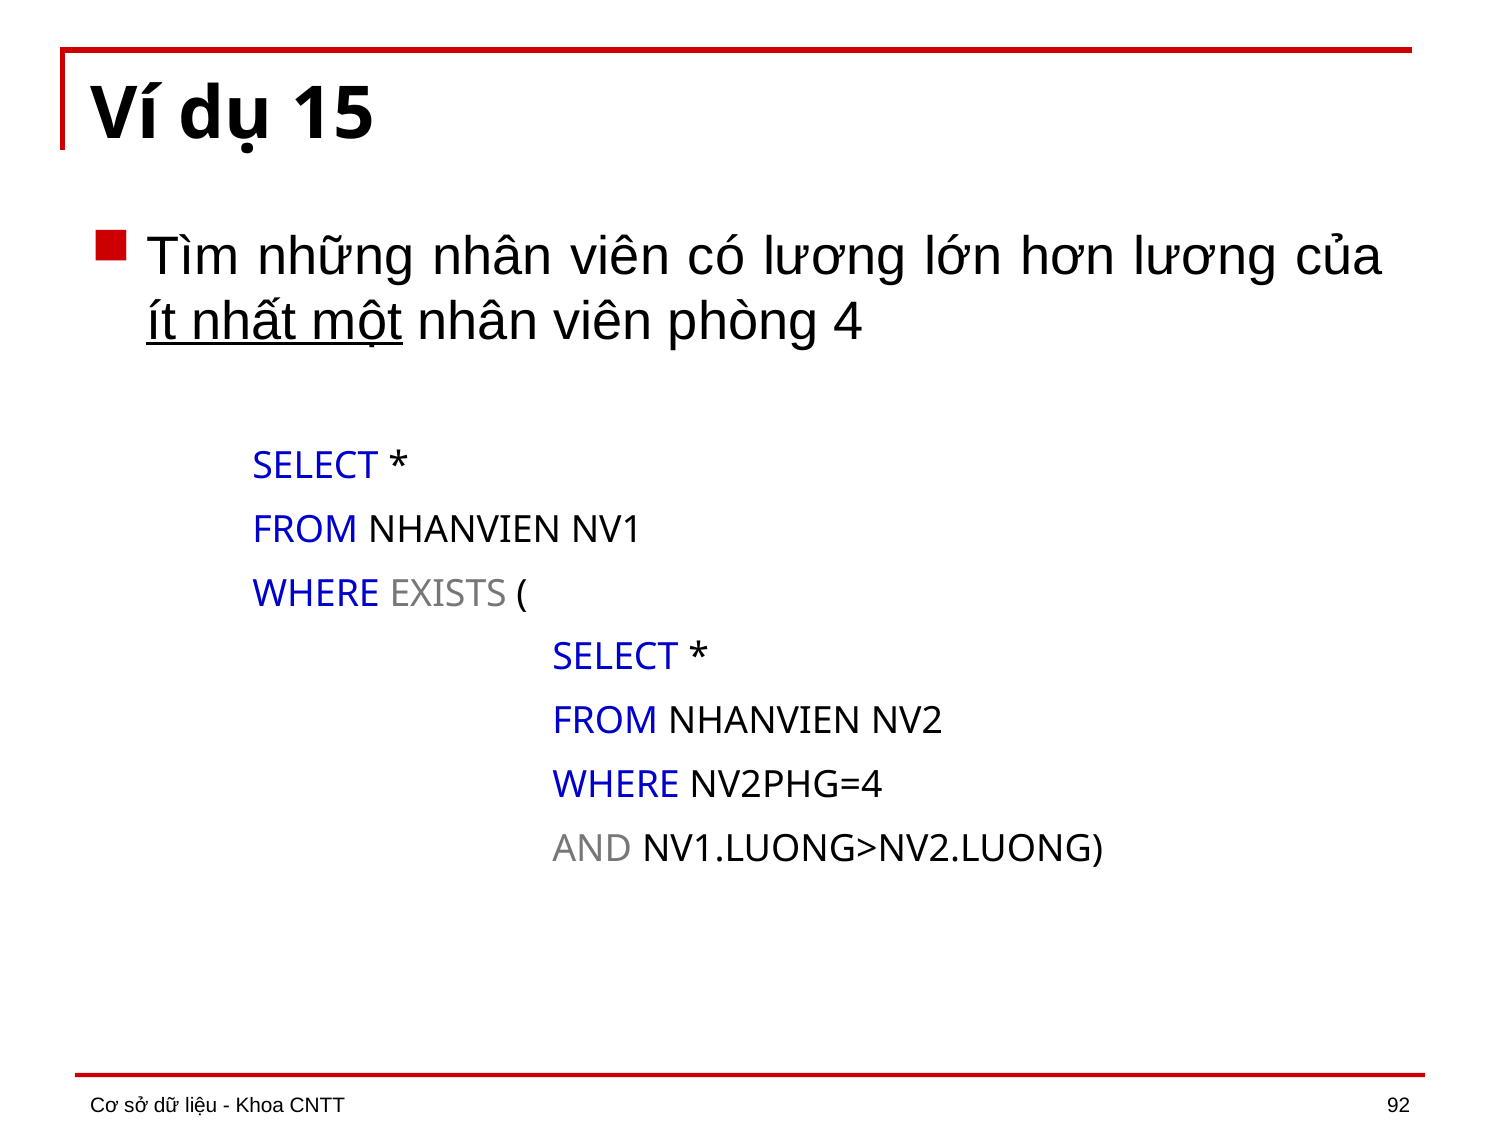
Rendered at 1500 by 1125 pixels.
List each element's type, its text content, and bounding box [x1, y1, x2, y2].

list Tìm những nhân viên có lương lớn hơn lương của ít nhất một nhân viên phòng 4 [75, 212, 1400, 1038]
slide_number 92 [1074, 1048, 1426, 1125]
slide_number Cơ sở dữ liệu - Khoa CNTT [74, 1048, 988, 1125]
title Ví dụ 15 [75, 58, 1463, 160]
